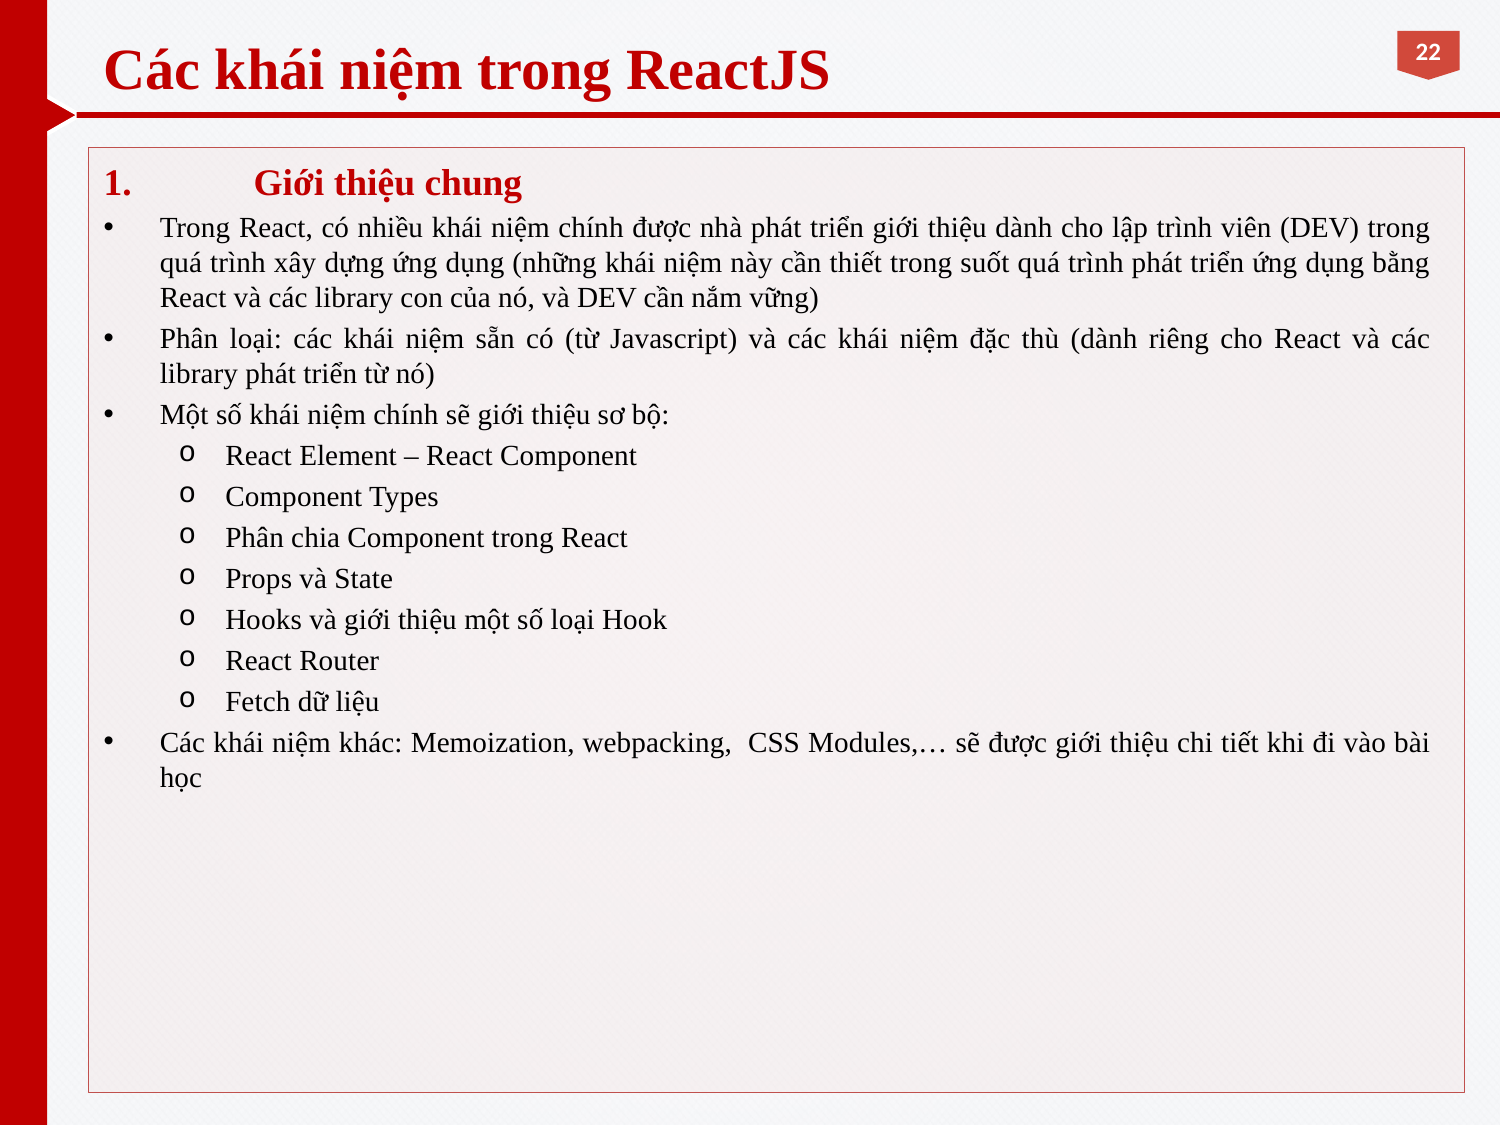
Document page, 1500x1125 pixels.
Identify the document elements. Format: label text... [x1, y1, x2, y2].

picture [48, 0, 1500, 112]
title Các khái niệm trong ReactJS [88, 23, 1447, 119]
list 1. Giới thiệu chung Trong React, có nhiều khái niệm chính được nhà phát triển giới thiệu dành cho lập trình viên (DEV) trong quá trình xây dựng ứng dụng (những khái niệm này cần thiết trong suốt quá trình phát triển ứng dụng bằng React và các library con của nó, và DEV cần nắm vững) Phân loại: các khái niệm sẵn có (từ Javascript) và các khái niệm đặc thù (dành riêng cho React và các library phát triển từ nó) Một số khái niệm chính sẽ giới thiệu sơ bộ: React Element – React Component Component Types Phân chia Component trong React Props và State Hooks và giới thiệu một số loại Hook React Router Fetch dữ liệu Các khái niệm khác: Memoization, webpacking, CSS Modules,… sẽ được giới thiệu chi tiết khi đi vào bài học [88, 149, 1447, 1088]
picture [48, 118, 1500, 1125]
